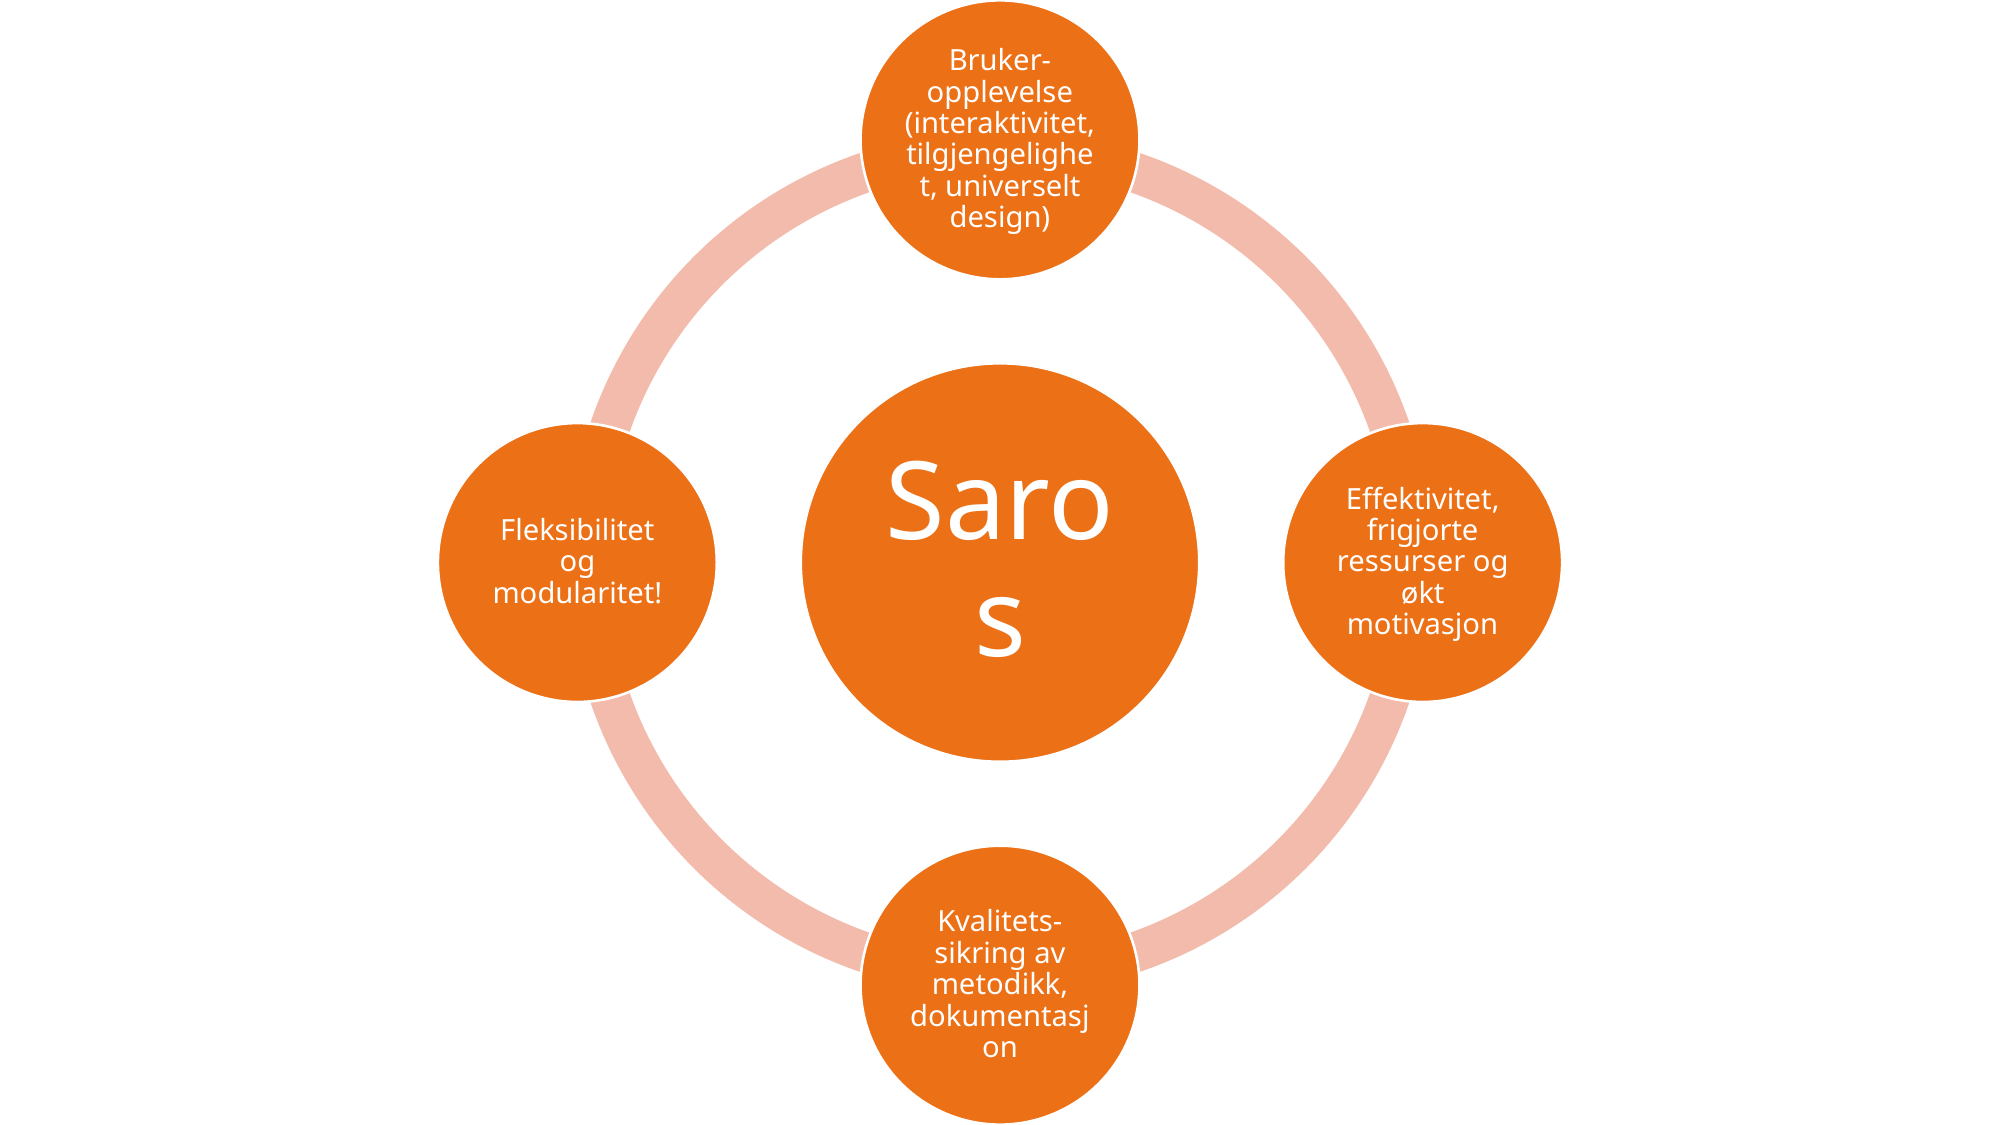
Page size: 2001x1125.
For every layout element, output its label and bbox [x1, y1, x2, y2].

list [0, 0, 2000, 1125]
